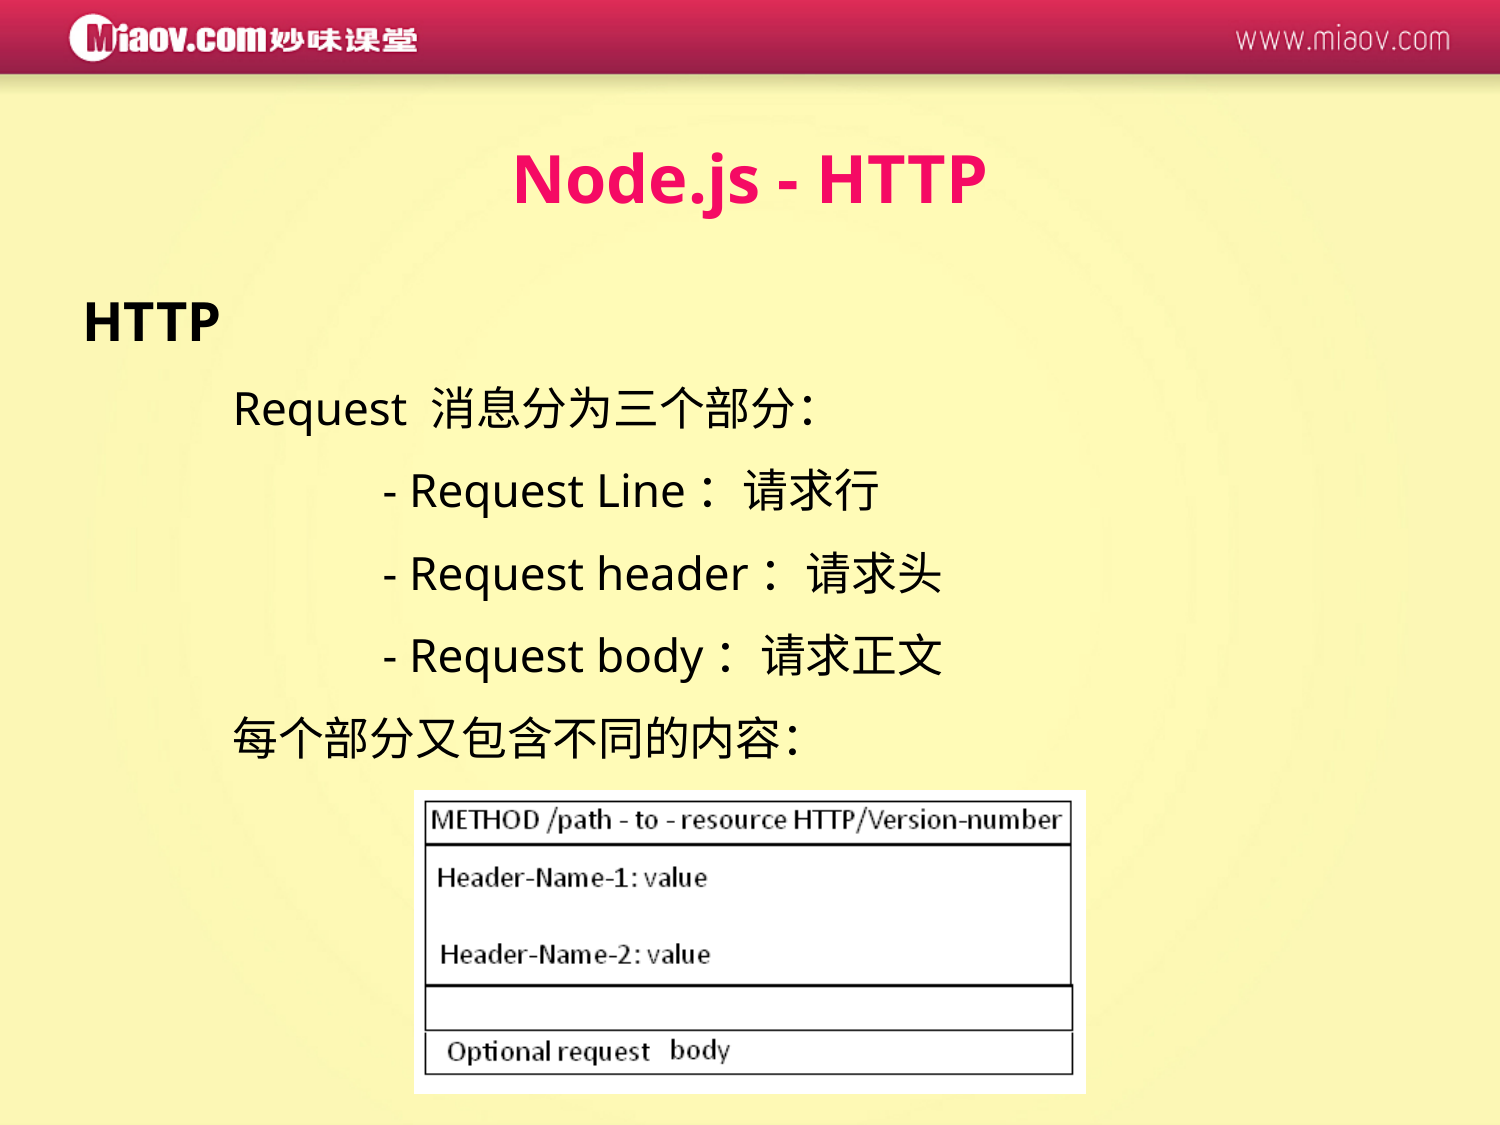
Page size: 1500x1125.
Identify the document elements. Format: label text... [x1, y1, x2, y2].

text_box HTTP Request 消息分为三个部分： - Request Line：请求行 - Request header：请求头 - Request body：请求正文 每个部分又包含不同的内容： [74, 247, 1400, 855]
title Node.js - HTTP [74, 82, 1426, 272]
picture [0, 0, 1500, 1125]
